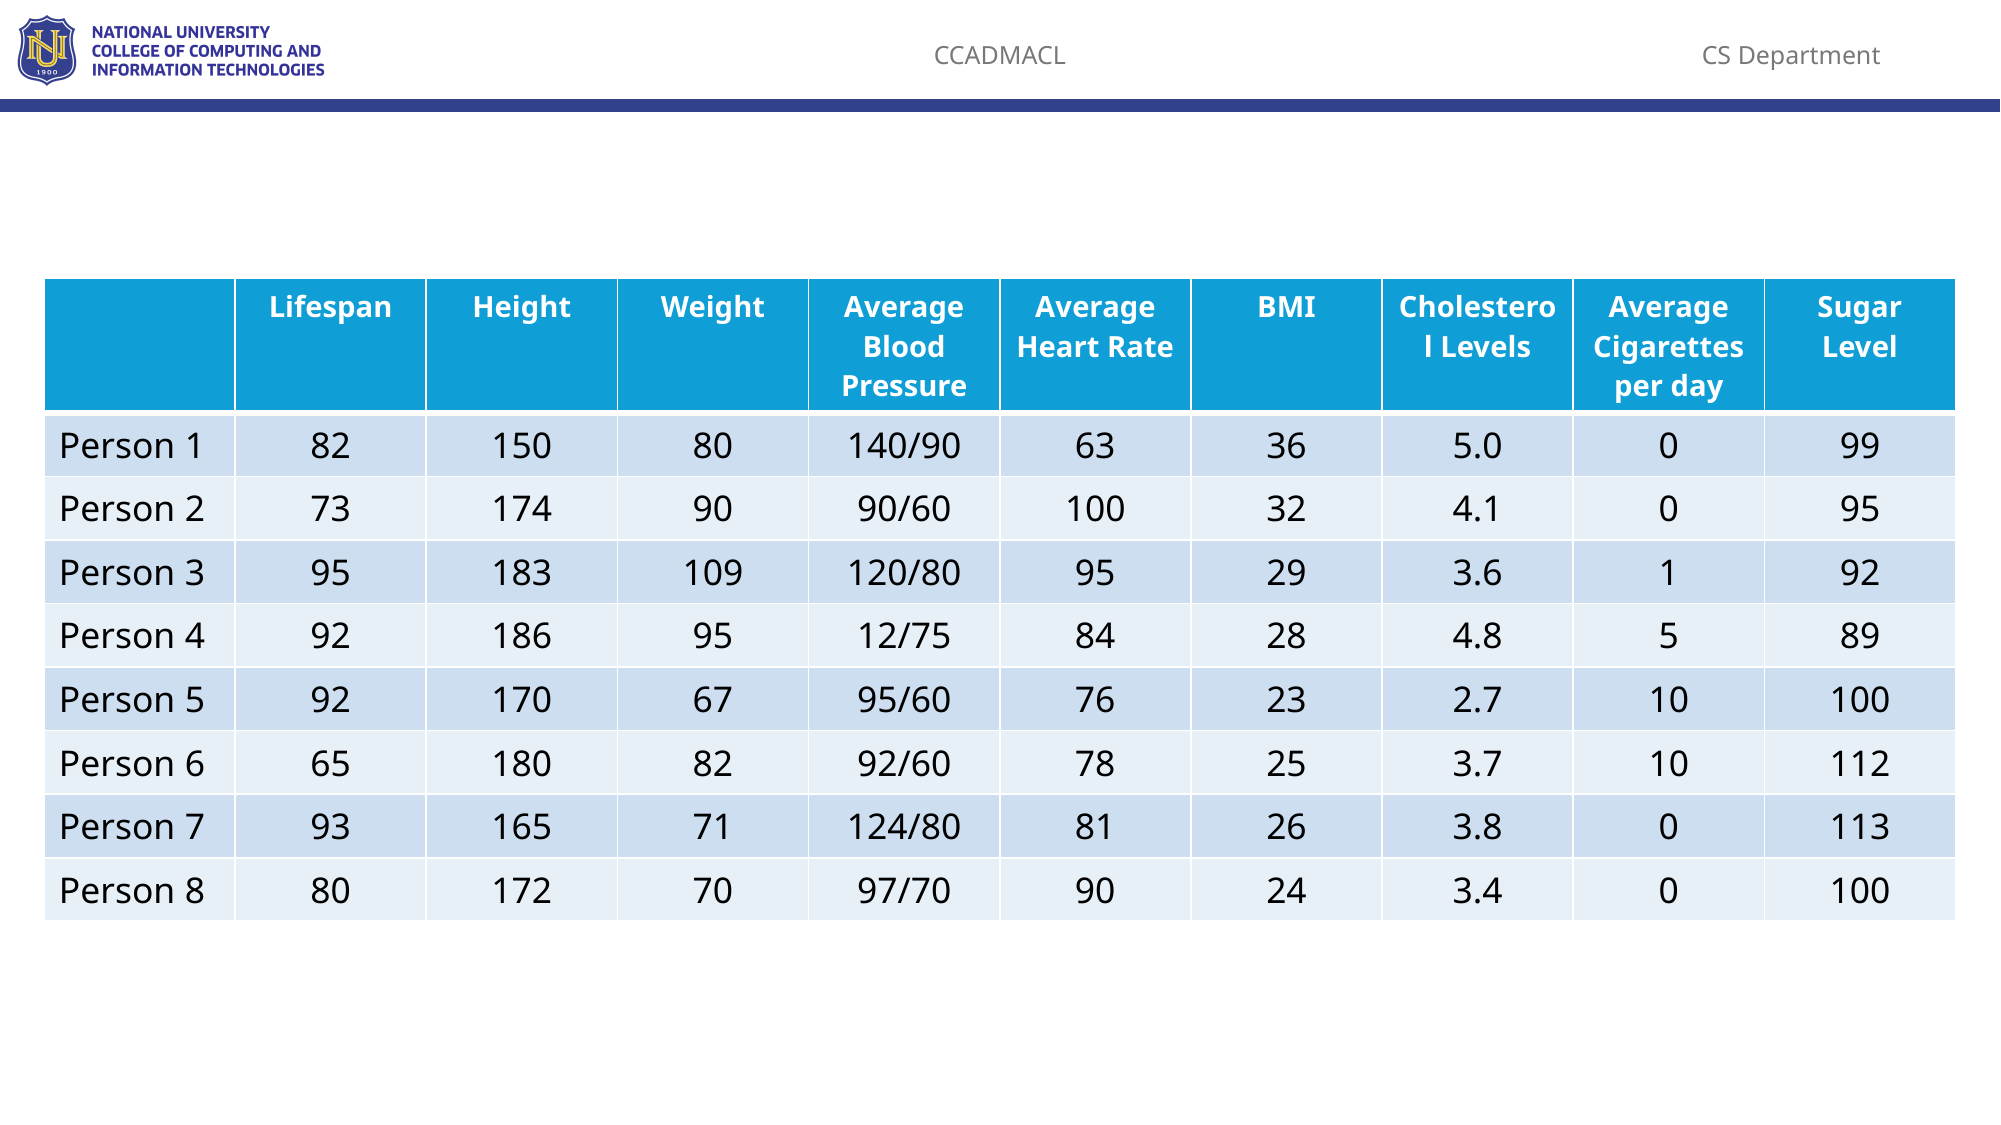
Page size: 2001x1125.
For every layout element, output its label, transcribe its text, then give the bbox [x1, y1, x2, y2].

table_cell 150 [427, 416, 617, 476]
table_cell 95 [618, 604, 808, 666]
table_cell 0 [1574, 416, 1764, 476]
table_cell 23 [1192, 668, 1381, 730]
table_cell Person 5 [45, 668, 234, 730]
table_cell 82 [236, 416, 425, 476]
table_cell 92 [236, 668, 425, 730]
table_cell 84 [1001, 604, 1190, 666]
table_cell 28 [1192, 604, 1381, 666]
table_cell Person 3 [45, 541, 234, 603]
table_cell 180 [427, 731, 617, 793]
table_cell 183 [427, 541, 617, 603]
table_cell 100 [1001, 477, 1190, 539]
table_cell 124/80 [809, 795, 999, 857]
table_cell 99 [1765, 416, 1955, 476]
table_cell 73 [236, 477, 425, 539]
table_cell 140/90 [809, 416, 999, 476]
table_cell 92 [236, 604, 425, 666]
table_header Height [427, 279, 617, 410]
table_cell 25 [1192, 731, 1381, 793]
table_cell 90/60 [809, 477, 999, 539]
table_cell 78 [1001, 731, 1190, 793]
table_cell 29 [1192, 541, 1381, 603]
table_cell 0 [1574, 477, 1764, 539]
table_cell 170 [427, 668, 617, 730]
table_cell 36 [1192, 416, 1381, 476]
table_cell 76 [1001, 668, 1190, 730]
table_cell 0 [1574, 859, 1764, 920]
table_cell 97/70 [809, 859, 999, 920]
table_cell 80 [618, 416, 808, 476]
table_header Weight [618, 279, 808, 410]
table_cell 0 [1574, 795, 1764, 857]
table_cell 112 [1765, 731, 1955, 793]
table_cell 1 [1574, 541, 1764, 603]
table_cell 32 [1192, 477, 1381, 539]
table_cell 26 [1192, 795, 1381, 857]
table_header Lifespan [236, 279, 425, 410]
table_cell 5 [1574, 604, 1764, 666]
table_cell 92 [1765, 541, 1955, 603]
table_cell 100 [1765, 859, 1955, 920]
table_cell 90 [618, 477, 808, 539]
table_cell 80 [236, 859, 425, 920]
table_cell 4.1 [1383, 477, 1572, 539]
table_cell 172 [427, 859, 617, 920]
table_header BMI [1192, 279, 1381, 410]
table_cell 95 [236, 541, 425, 603]
table_header Average Cigarettes per day [1574, 279, 1764, 410]
table_cell 12/75 [809, 604, 999, 666]
picture [0, 0, 337, 99]
table_cell 95 [1765, 477, 1955, 539]
table_cell 71 [618, 795, 808, 857]
table_cell 3.8 [1383, 795, 1572, 857]
table_cell 165 [427, 795, 617, 857]
table_cell Person 1 [45, 416, 234, 476]
table_cell 70 [618, 859, 808, 920]
table_cell 120/80 [809, 541, 999, 603]
table_cell 81 [1001, 795, 1190, 857]
table_cell 95 [1001, 541, 1190, 603]
table_cell Person 7 [45, 795, 234, 857]
table_cell 100 [1765, 668, 1955, 730]
table_header Average Blood Pressure [809, 279, 999, 410]
table_header Average Heart Rate [1001, 279, 1190, 410]
table_header [45, 279, 234, 410]
table_cell Person 8 [45, 859, 234, 920]
table_cell 2.7 [1383, 668, 1572, 730]
table_cell 5.0 [1383, 416, 1572, 476]
table_header Sugar Level [1765, 279, 1955, 410]
table_cell 109 [618, 541, 808, 603]
table_cell 3.4 [1383, 859, 1572, 920]
table_cell 3.6 [1383, 541, 1572, 603]
table_cell 3.7 [1383, 731, 1572, 793]
table_cell 95/60 [809, 668, 999, 730]
table_cell Person 6 [45, 731, 234, 793]
table_cell Person 2 [45, 477, 234, 539]
table_cell 10 [1574, 668, 1764, 730]
table_cell 90 [1001, 859, 1190, 920]
table_cell 93 [236, 795, 425, 857]
table_cell 4.8 [1383, 604, 1572, 666]
table_cell 82 [618, 731, 808, 793]
table_cell 67 [618, 668, 808, 730]
table_cell 186 [427, 604, 617, 666]
table_cell 63 [1001, 416, 1190, 476]
table_cell 113 [1765, 795, 1955, 857]
table_cell 24 [1192, 859, 1381, 920]
table_cell 89 [1765, 604, 1955, 666]
table_cell 92/60 [809, 731, 999, 793]
table_cell 10 [1574, 731, 1764, 793]
table_cell 65 [236, 731, 425, 793]
table_cell Person 4 [45, 604, 234, 666]
table_header Cholesterol Levels [1383, 279, 1572, 410]
table_cell 174 [427, 477, 617, 539]
